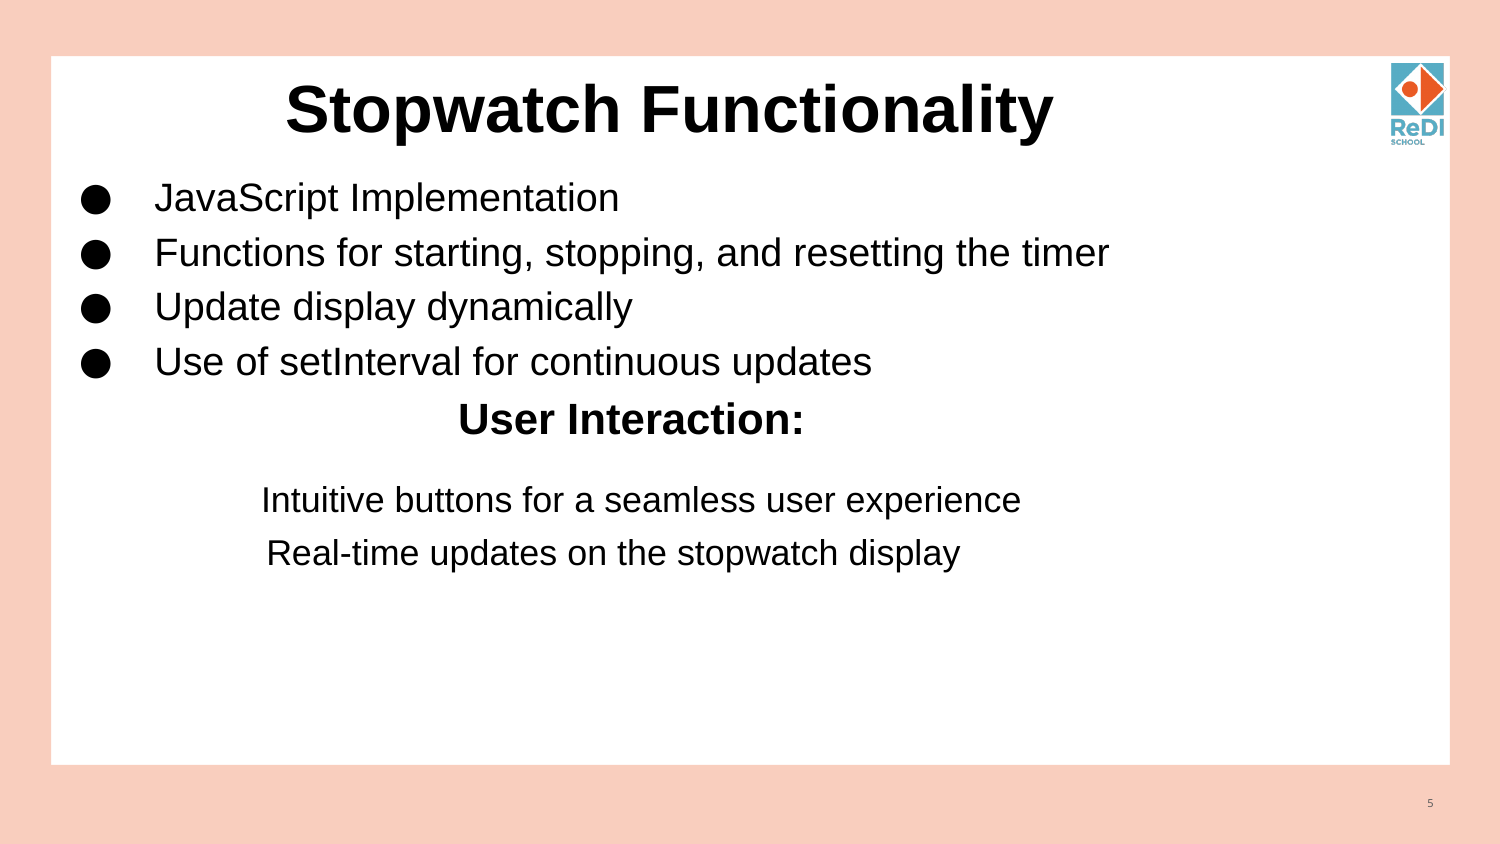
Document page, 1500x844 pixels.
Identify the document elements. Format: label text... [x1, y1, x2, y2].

list JavaScript Implementation Functions for starting, stopping, and resetting the timer Update display dynamically Use of setInterval for continuous updates User Interaction: Intuitive buttons for a seamless user experience Real-time updates on the stopwatch display [51, 150, 1449, 765]
slide_number ‹#› [1388, 781, 1449, 827]
picture [1391, 63, 1447, 145]
title Stopwatch Functionality [270, 56, 1292, 150]
